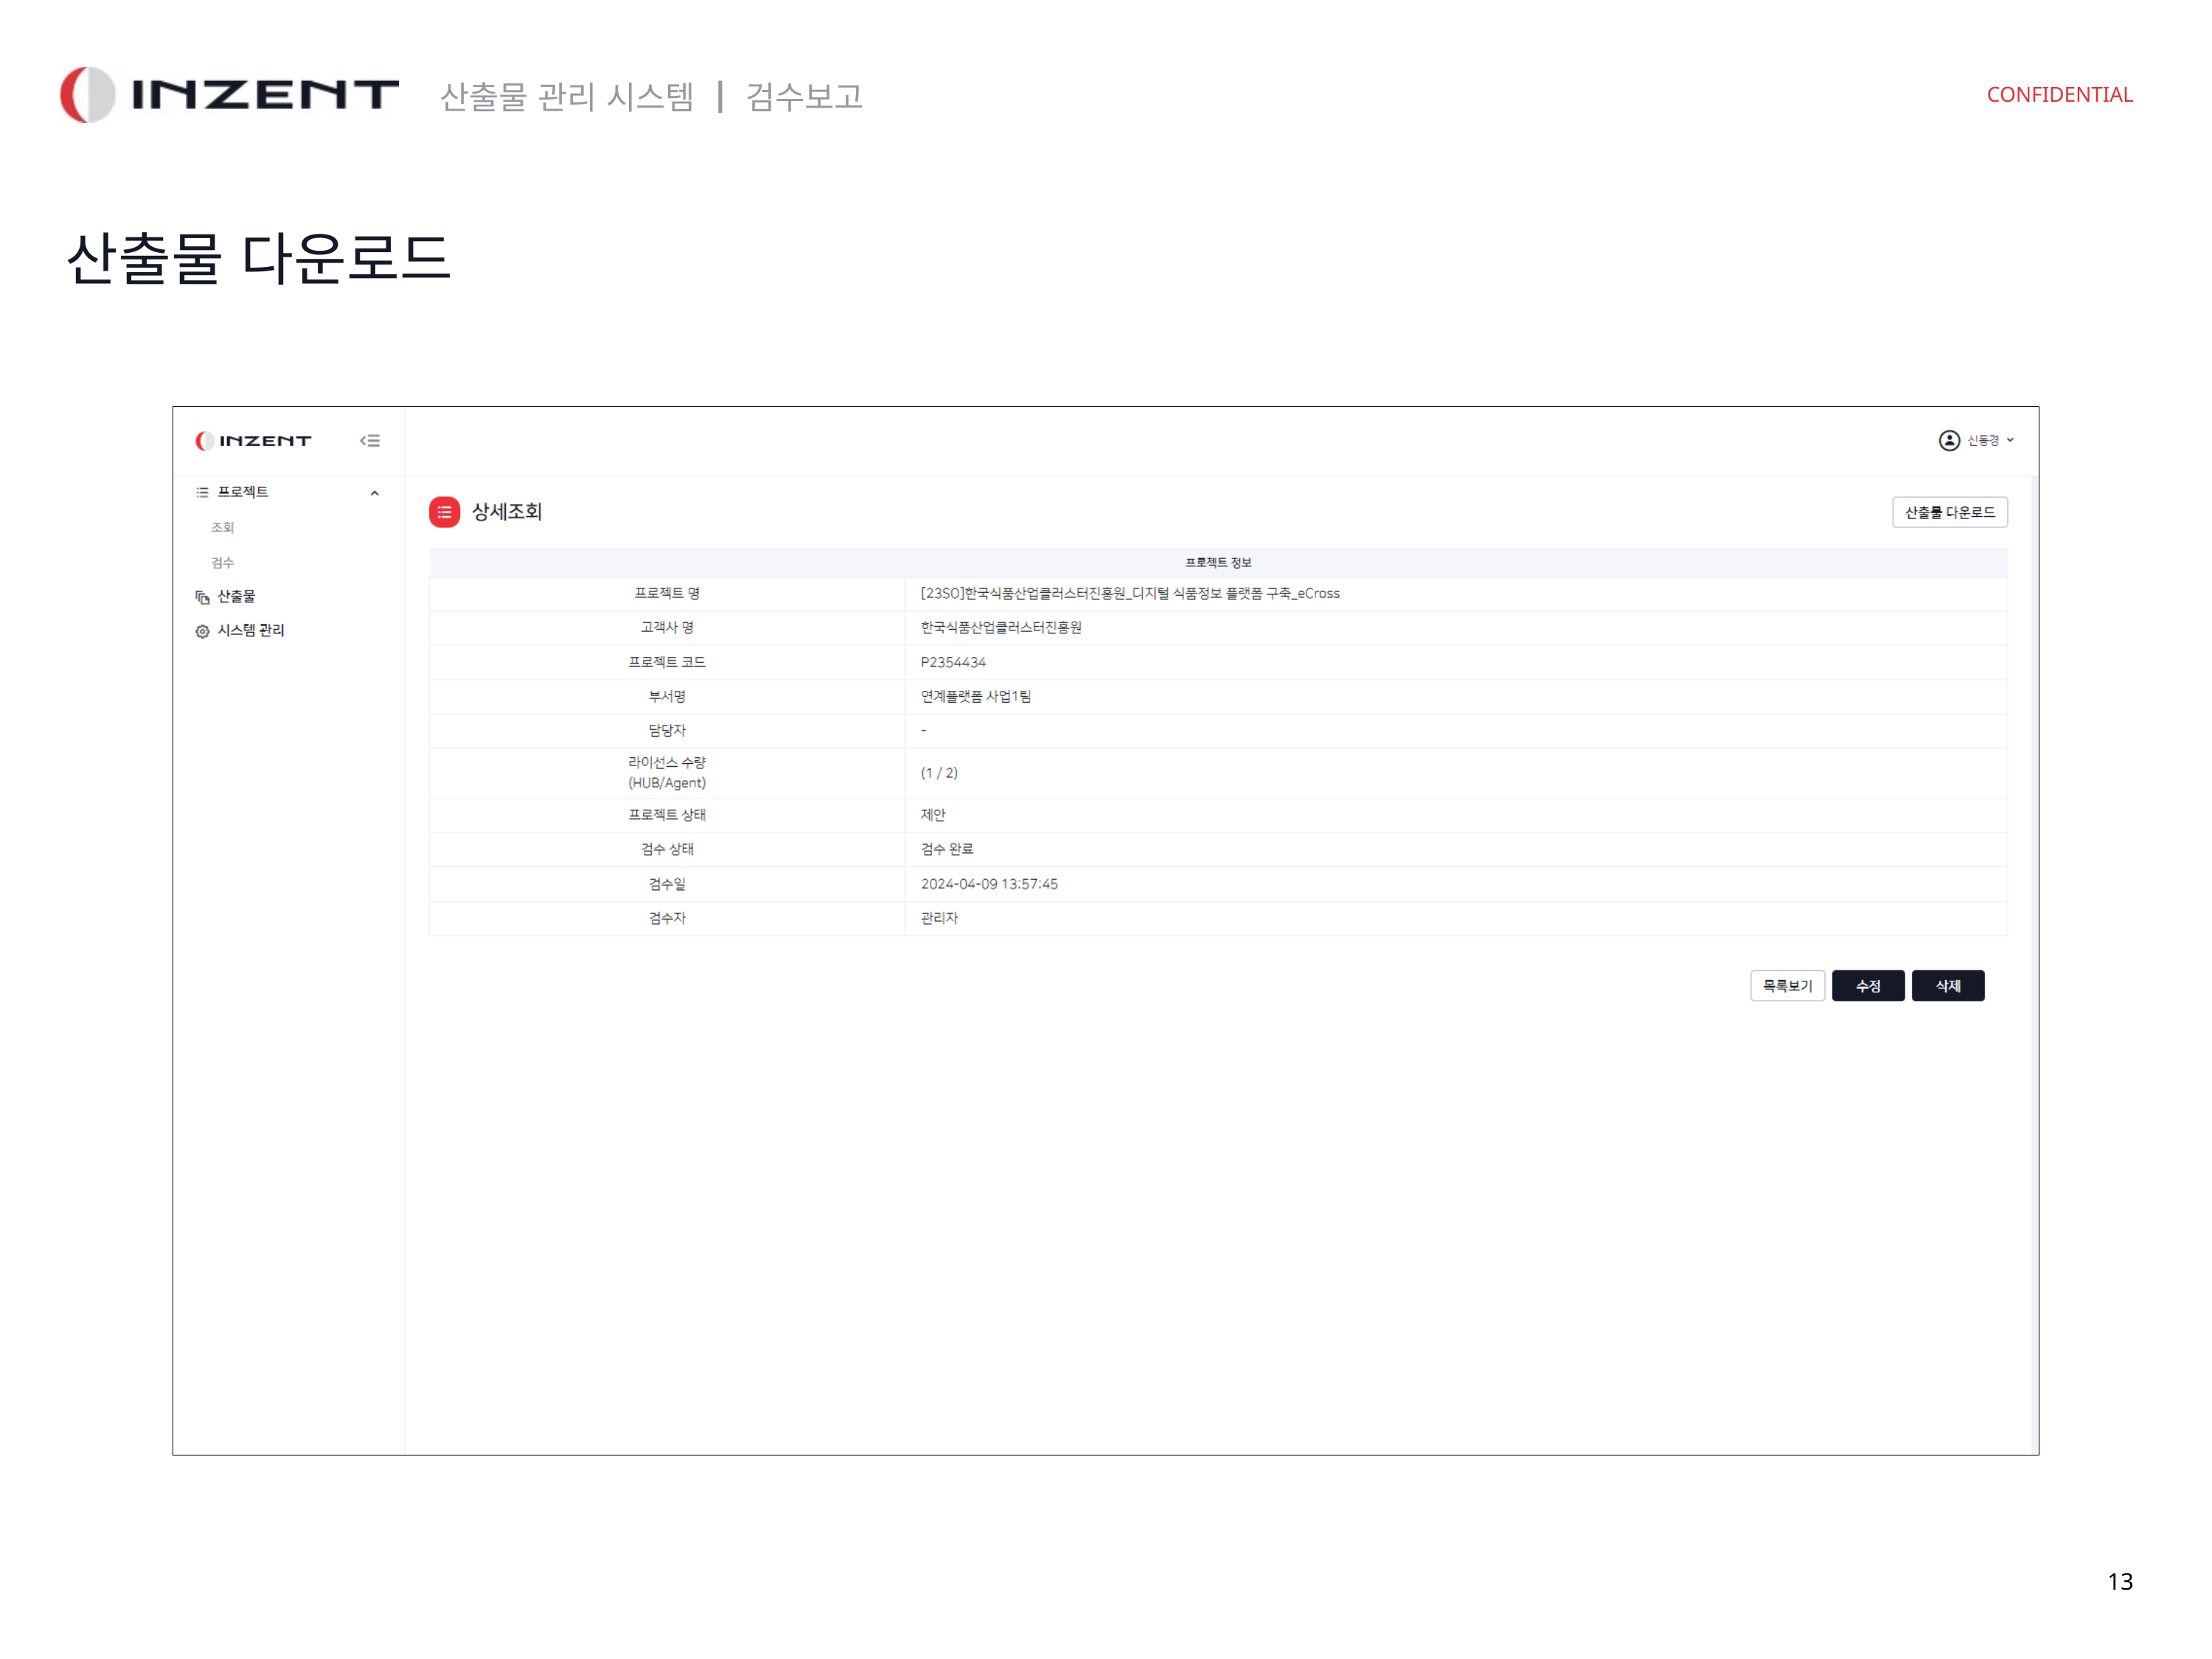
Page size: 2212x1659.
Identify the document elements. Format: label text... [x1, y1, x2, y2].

slide_number 13 [1764, 1565, 2145, 1601]
picture [60, 67, 399, 123]
picture [172, 406, 2039, 1456]
text_box 산출물 다운로드 [60, 218, 2152, 296]
